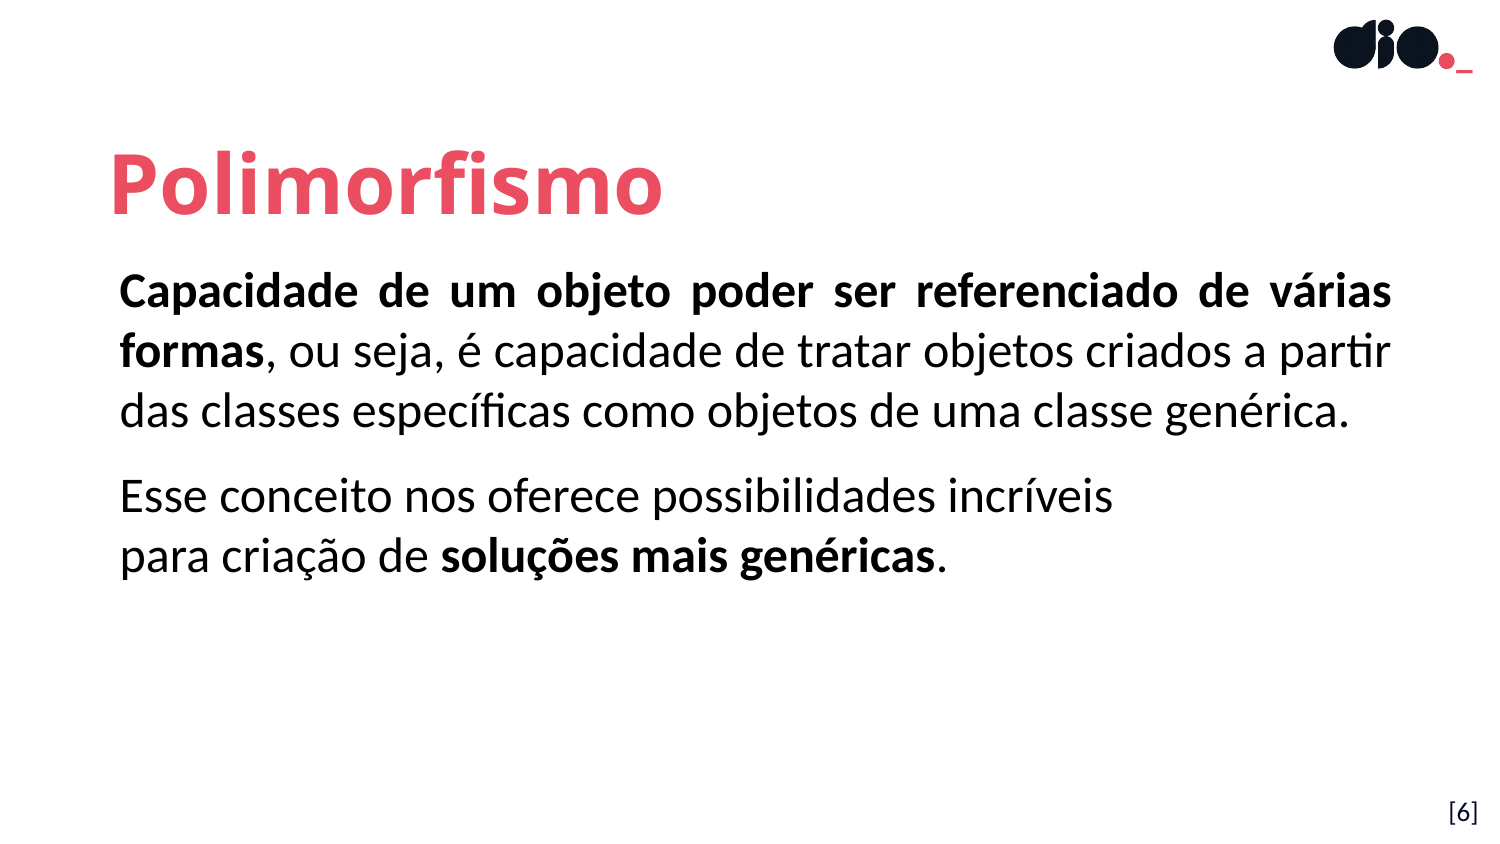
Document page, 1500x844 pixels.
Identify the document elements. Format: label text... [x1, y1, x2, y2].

picture [1333, 19, 1473, 74]
text_box Capacidade de um objeto poder ser referenciado de várias formas, ou seja, é capacidade de tratar objetos criados a partir das classes específicas como objetos de uma classe genérica. Esse conceito nos oferece possibilidades incríveis para criação de soluções mais genéricas. [92, 243, 1408, 749]
slide_number [6] [1403, 779, 1494, 844]
text_box Polimorfismo [92, 104, 1408, 243]
